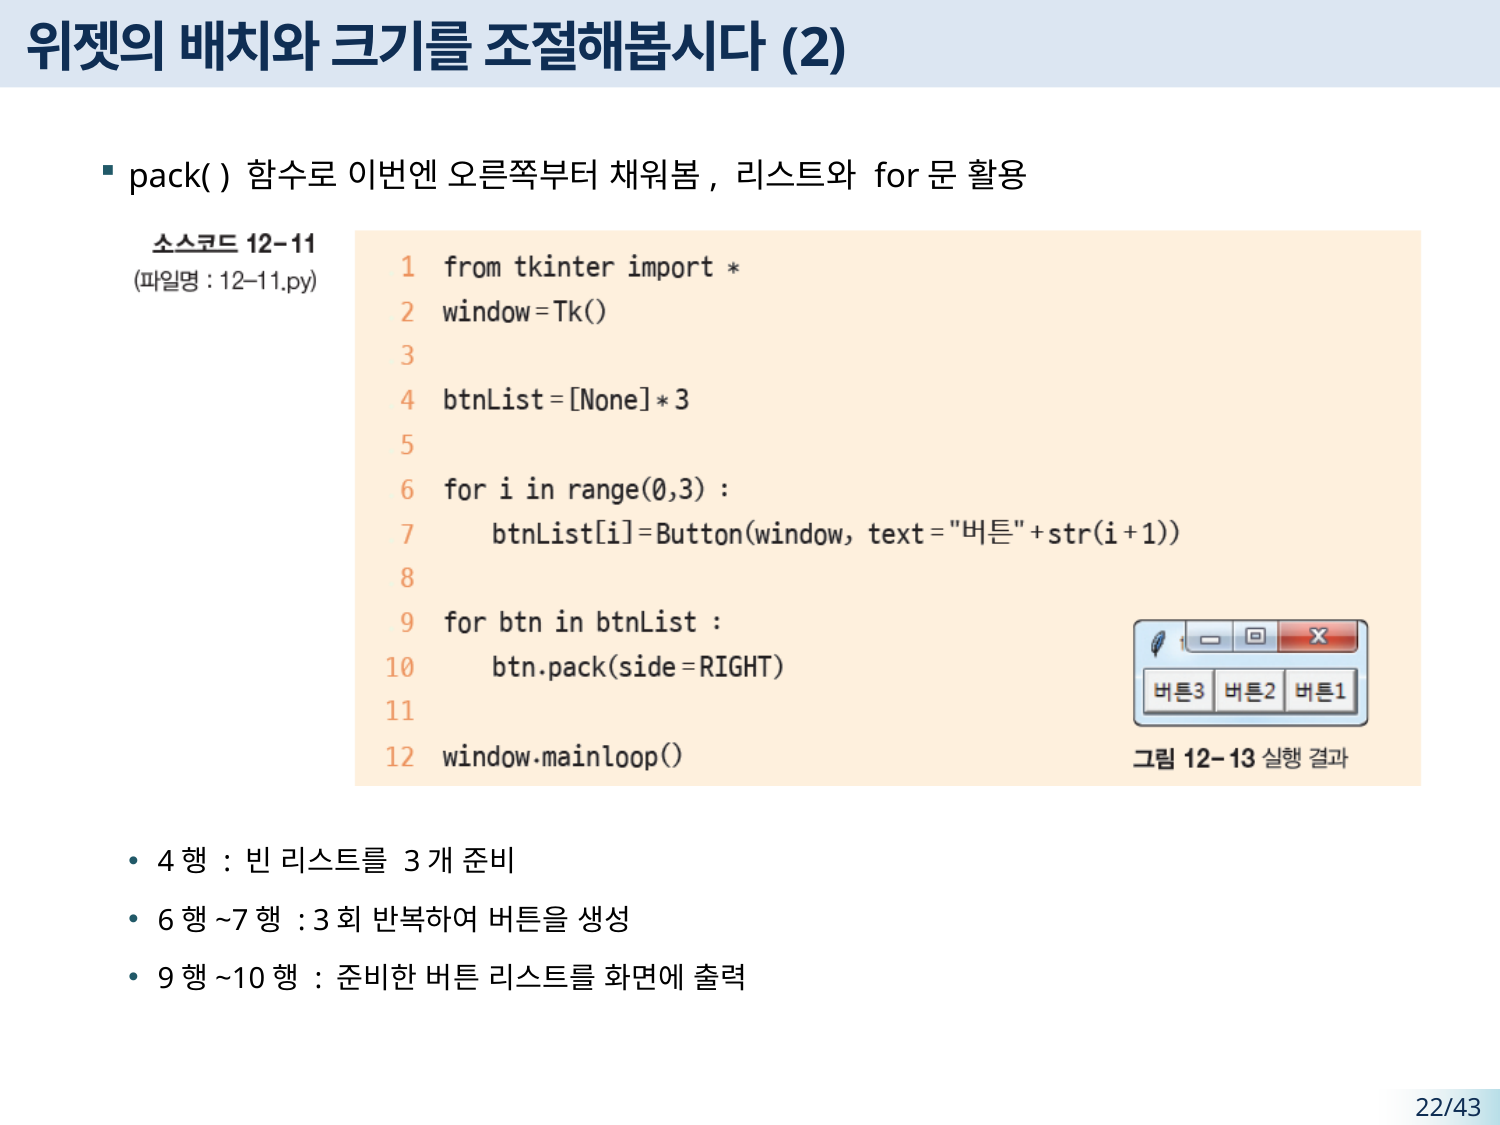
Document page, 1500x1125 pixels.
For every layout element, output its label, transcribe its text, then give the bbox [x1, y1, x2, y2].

title 위젯의 배치와 크기를 조절해봅시다(2) [10, 5, 1288, 84]
list pack( ) 함수로 이번엔 오른쪽부터 채워봄, 리스트와 for문 활용 4행 : 빈 리스트를 3개 준비 6행~7행 : 3회 반복하여 버튼을 생성 9행~10행 : 준비한 버튼 리스트를 화면에 출력 [10, 126, 1481, 1057]
picture [133, 225, 1424, 787]
